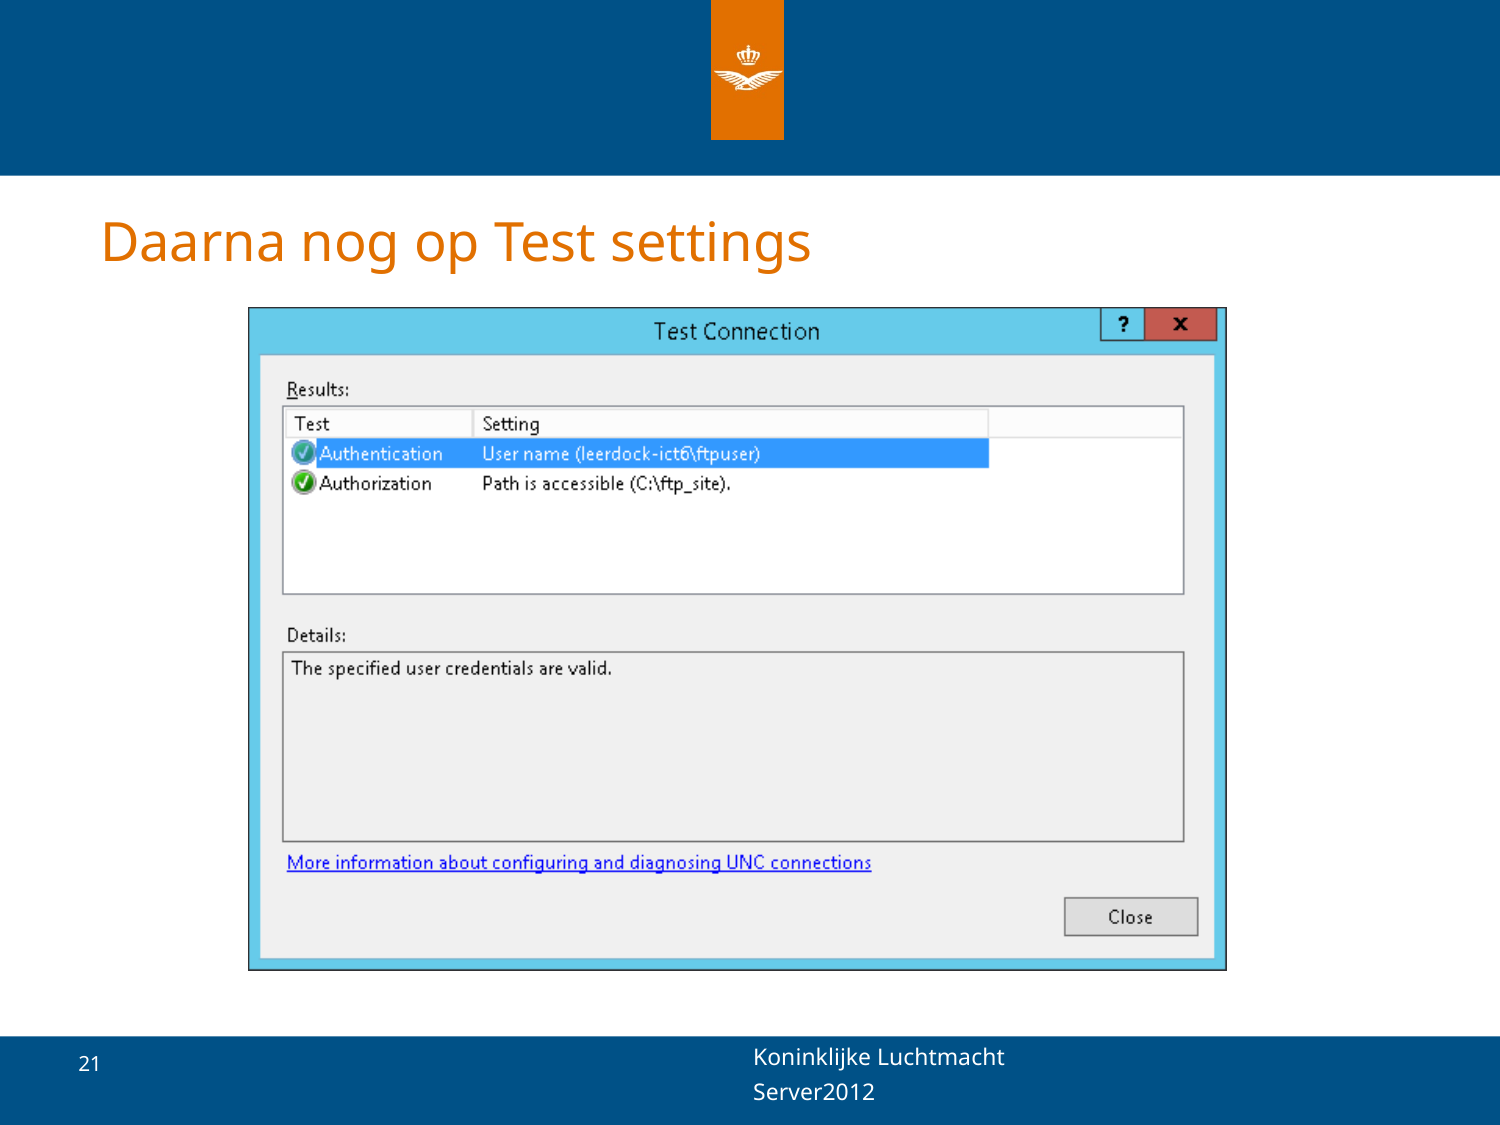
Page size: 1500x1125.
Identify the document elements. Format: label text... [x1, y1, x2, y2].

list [248, 307, 1227, 971]
title Daarna nog op Test settings [100, 207, 1376, 273]
picture [711, 0, 784, 140]
